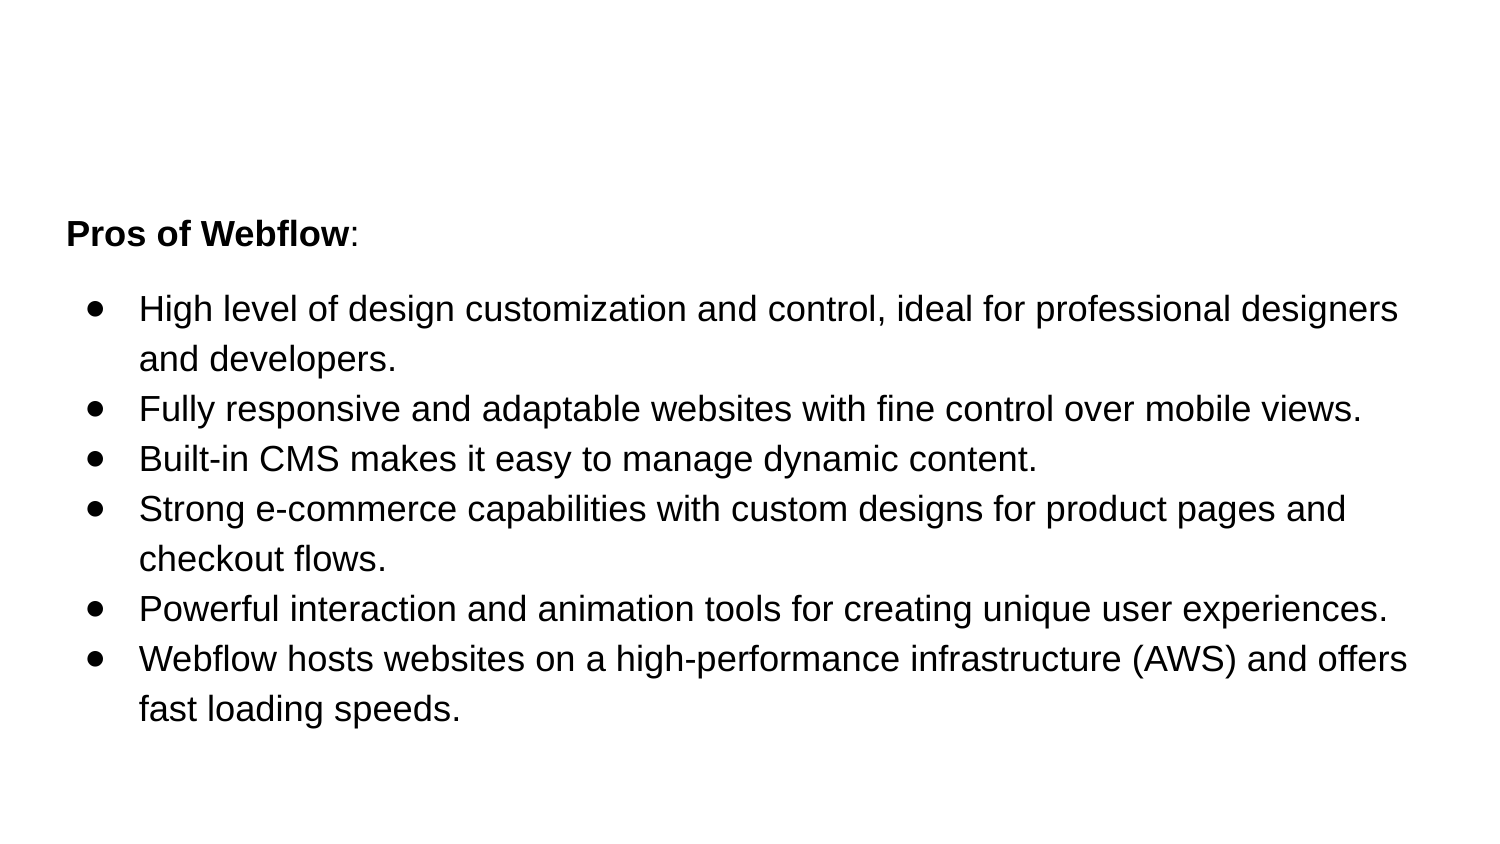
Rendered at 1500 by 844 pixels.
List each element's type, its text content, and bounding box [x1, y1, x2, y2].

list Pros of Webflow: High level of design customization and control, ideal for professional designers and developers. Fully responsive and adaptable websites with fine control over mobile views. Built-in CMS makes it easy to manage dynamic content. Strong e-commerce capabilities with custom designs for product pages and checkout flows. Powerful interaction and animation tools for creating unique user experiences. Webflow hosts websites on a high-performance infrastructure (AWS) and offers fast loading speeds. [51, 189, 1449, 750]
